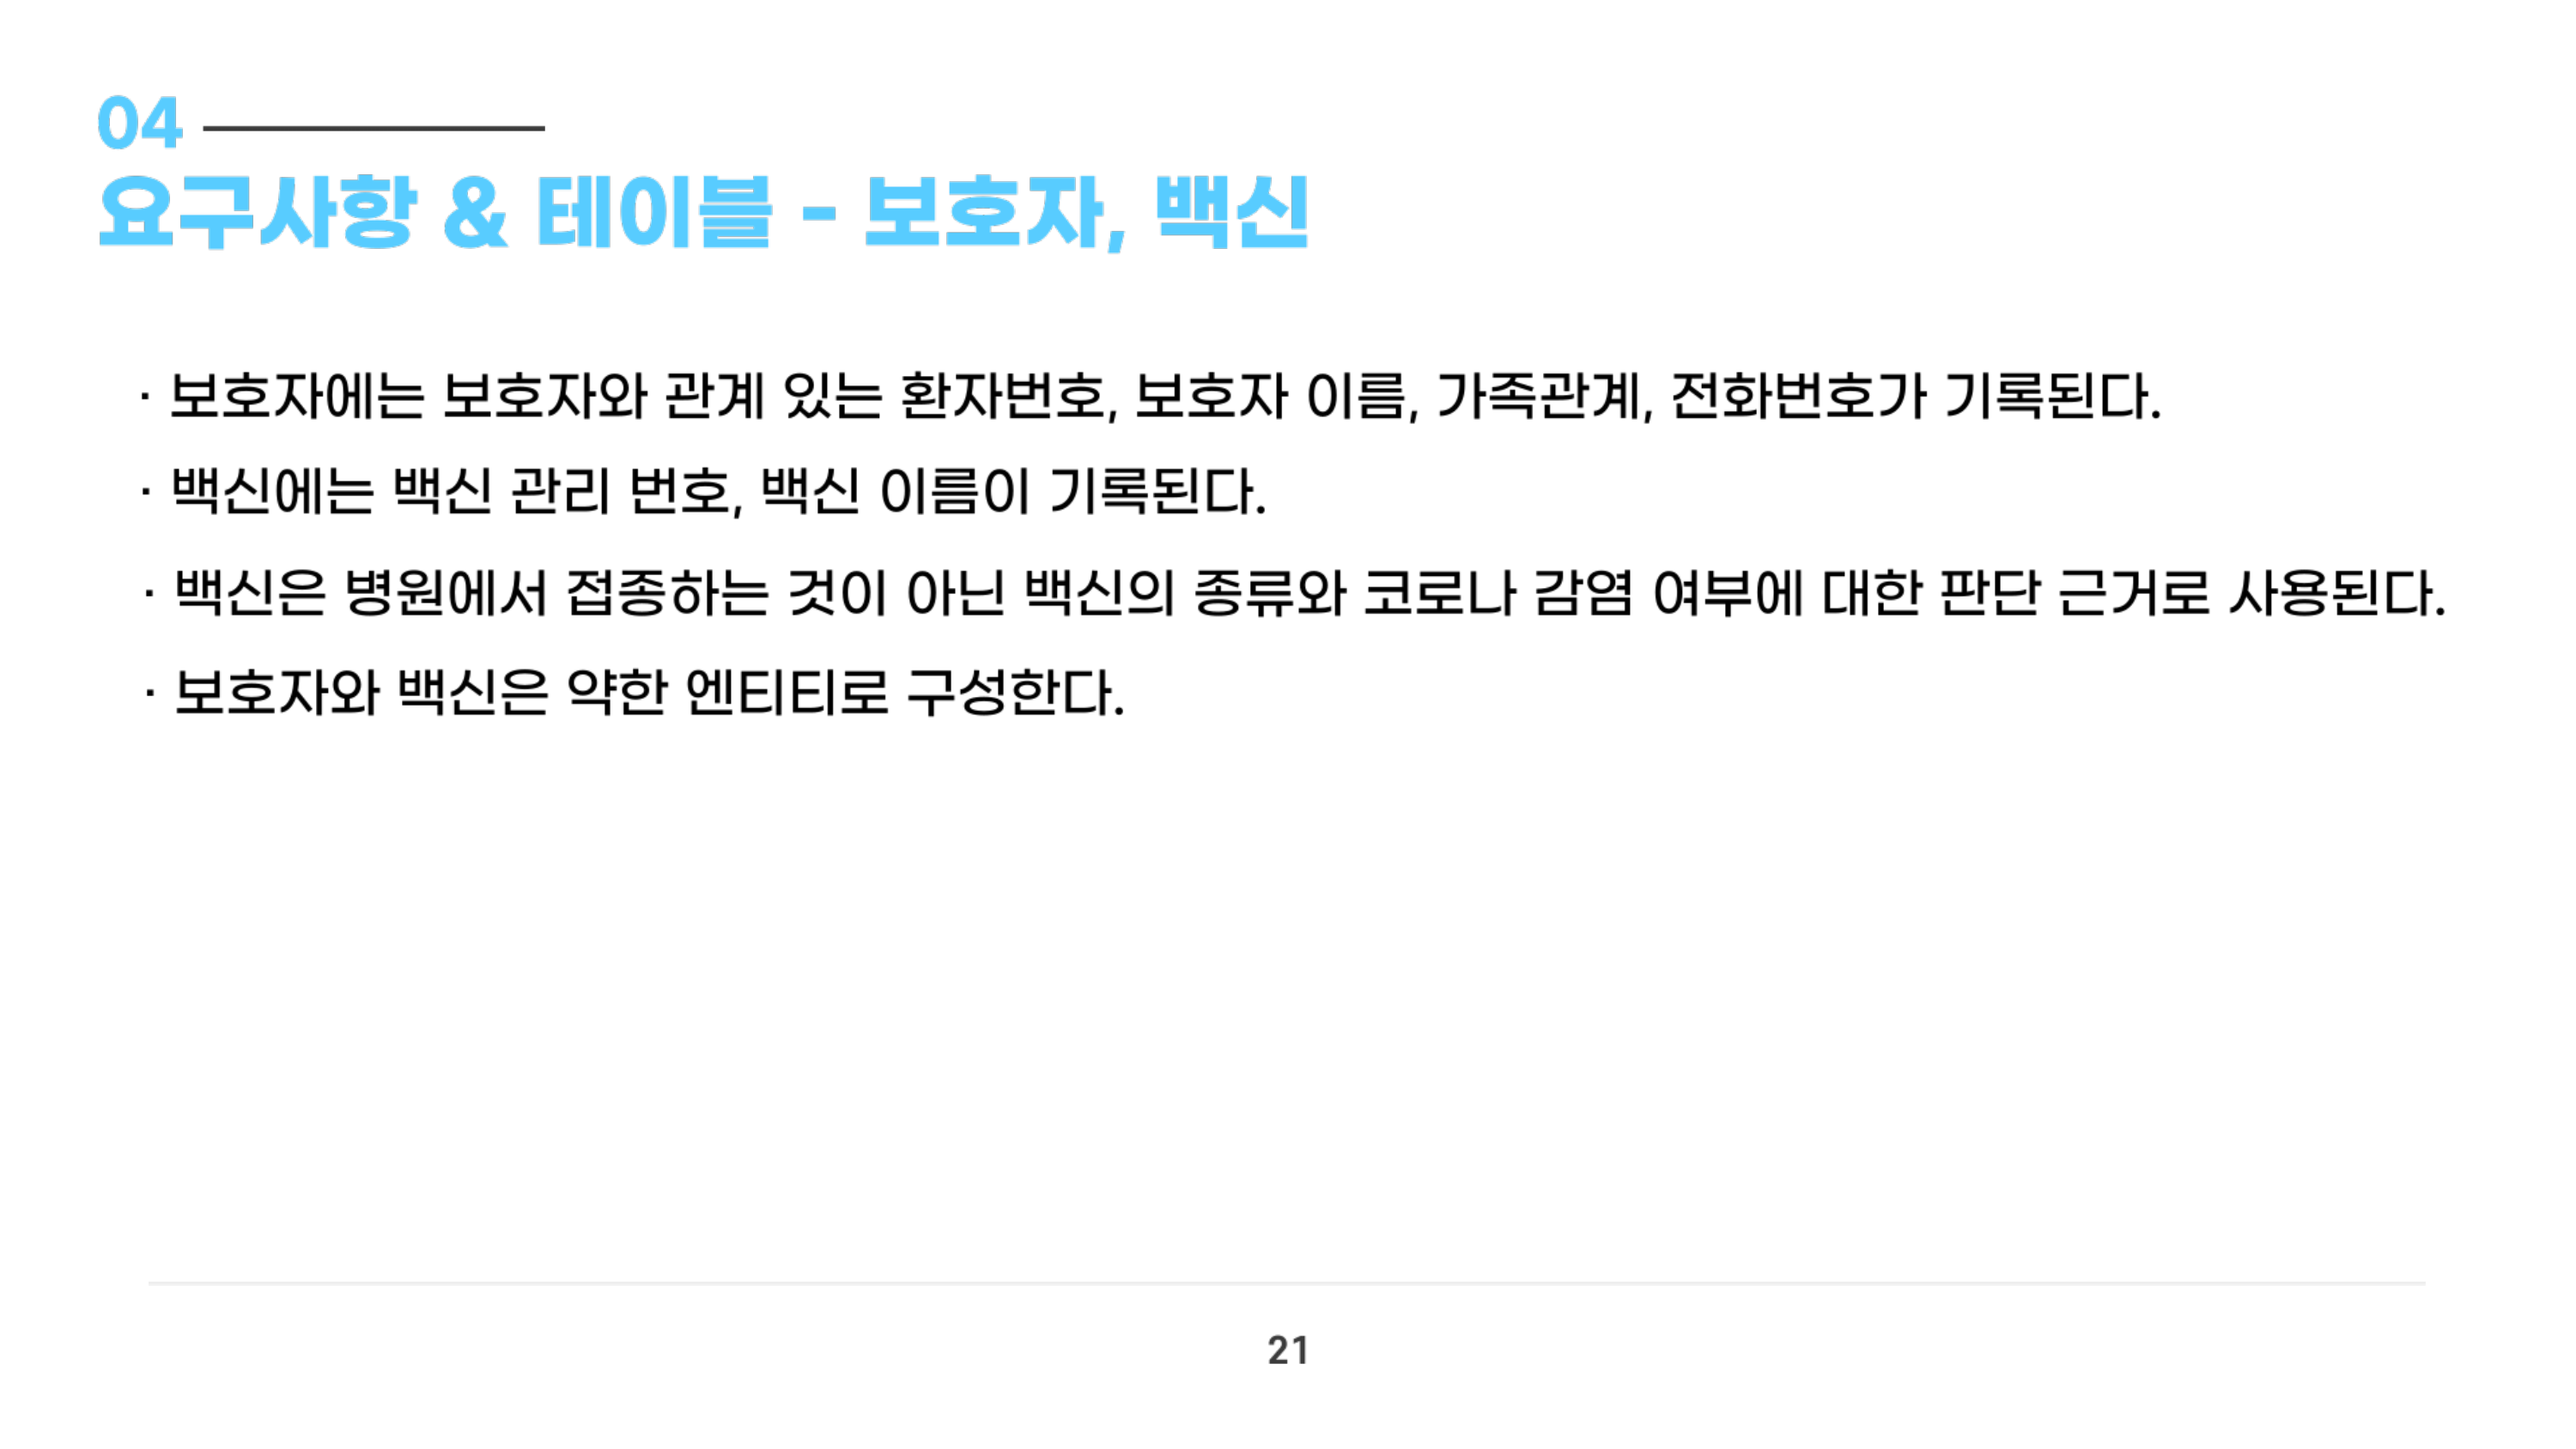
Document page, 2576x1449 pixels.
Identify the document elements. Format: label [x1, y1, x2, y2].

text_box [202, 125, 545, 131]
picture [128, 356, 2192, 449]
picture [132, 554, 2476, 643]
picture [130, 452, 1296, 543]
picture [83, 76, 1346, 293]
text_box [149, 1282, 2427, 1286]
picture [1010, 1320, 1322, 1382]
picture [134, 653, 1154, 742]
